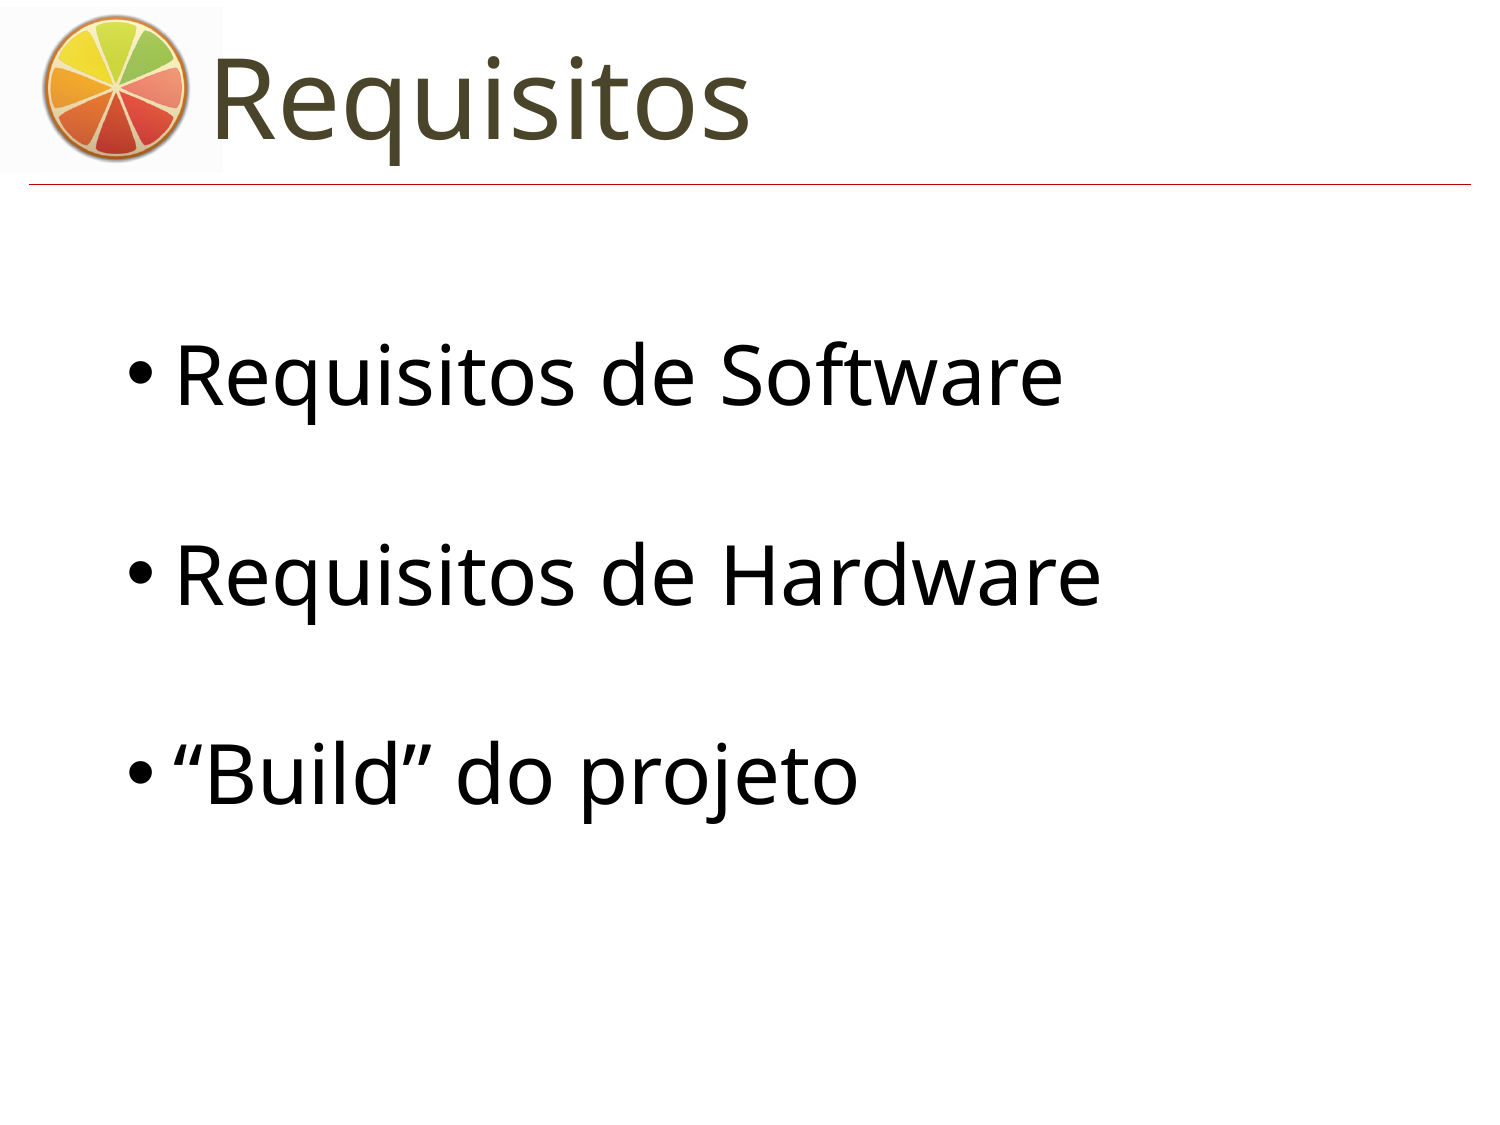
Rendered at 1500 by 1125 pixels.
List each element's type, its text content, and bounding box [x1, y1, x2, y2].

picture [0, 7, 224, 173]
text_box Requisitos [228, 19, 769, 170]
text_box Requisitos de Software Requisitos de Hardware “Build” do projeto [111, 314, 1305, 830]
